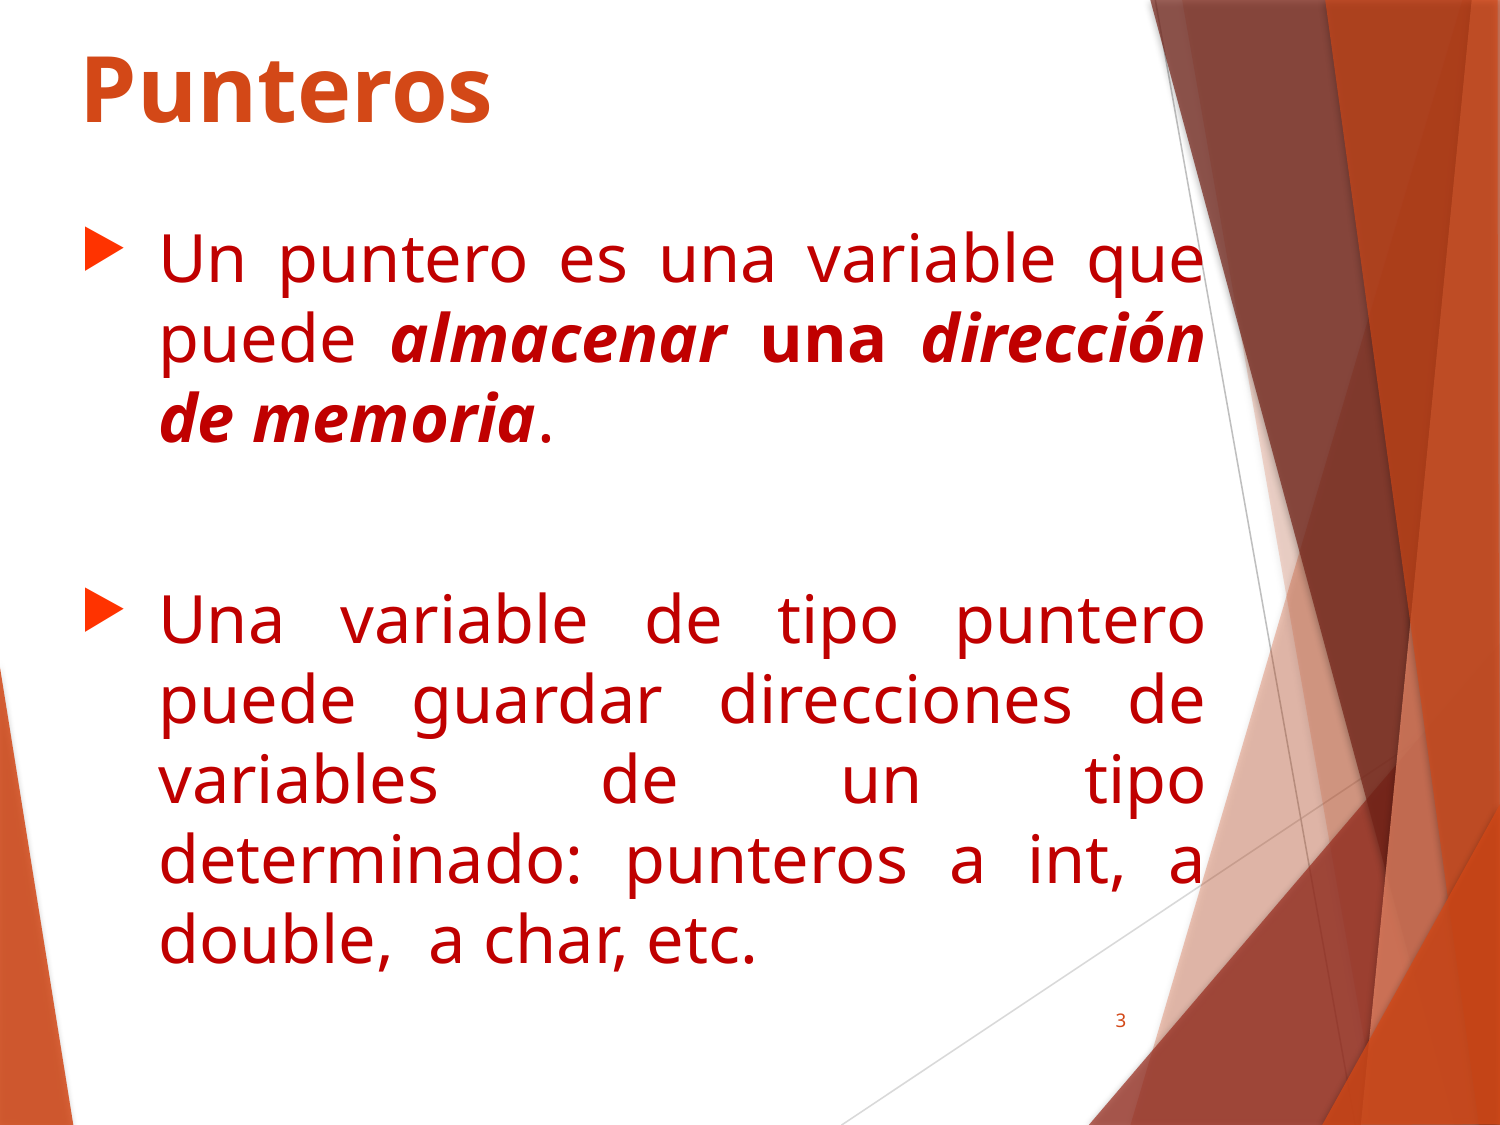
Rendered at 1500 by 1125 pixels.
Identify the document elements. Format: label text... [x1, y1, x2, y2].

list Un puntero es una variable que puede almacenar una dirección de memoria. Una variable de tipo puntero puede guardar direcciones de variables de un tipo determinado: punteros a int, a double, a char, etc. [64, 208, 1223, 700]
slide_number 3 [1057, 991, 1142, 1051]
text_box Punteros [64, 54, 692, 150]
